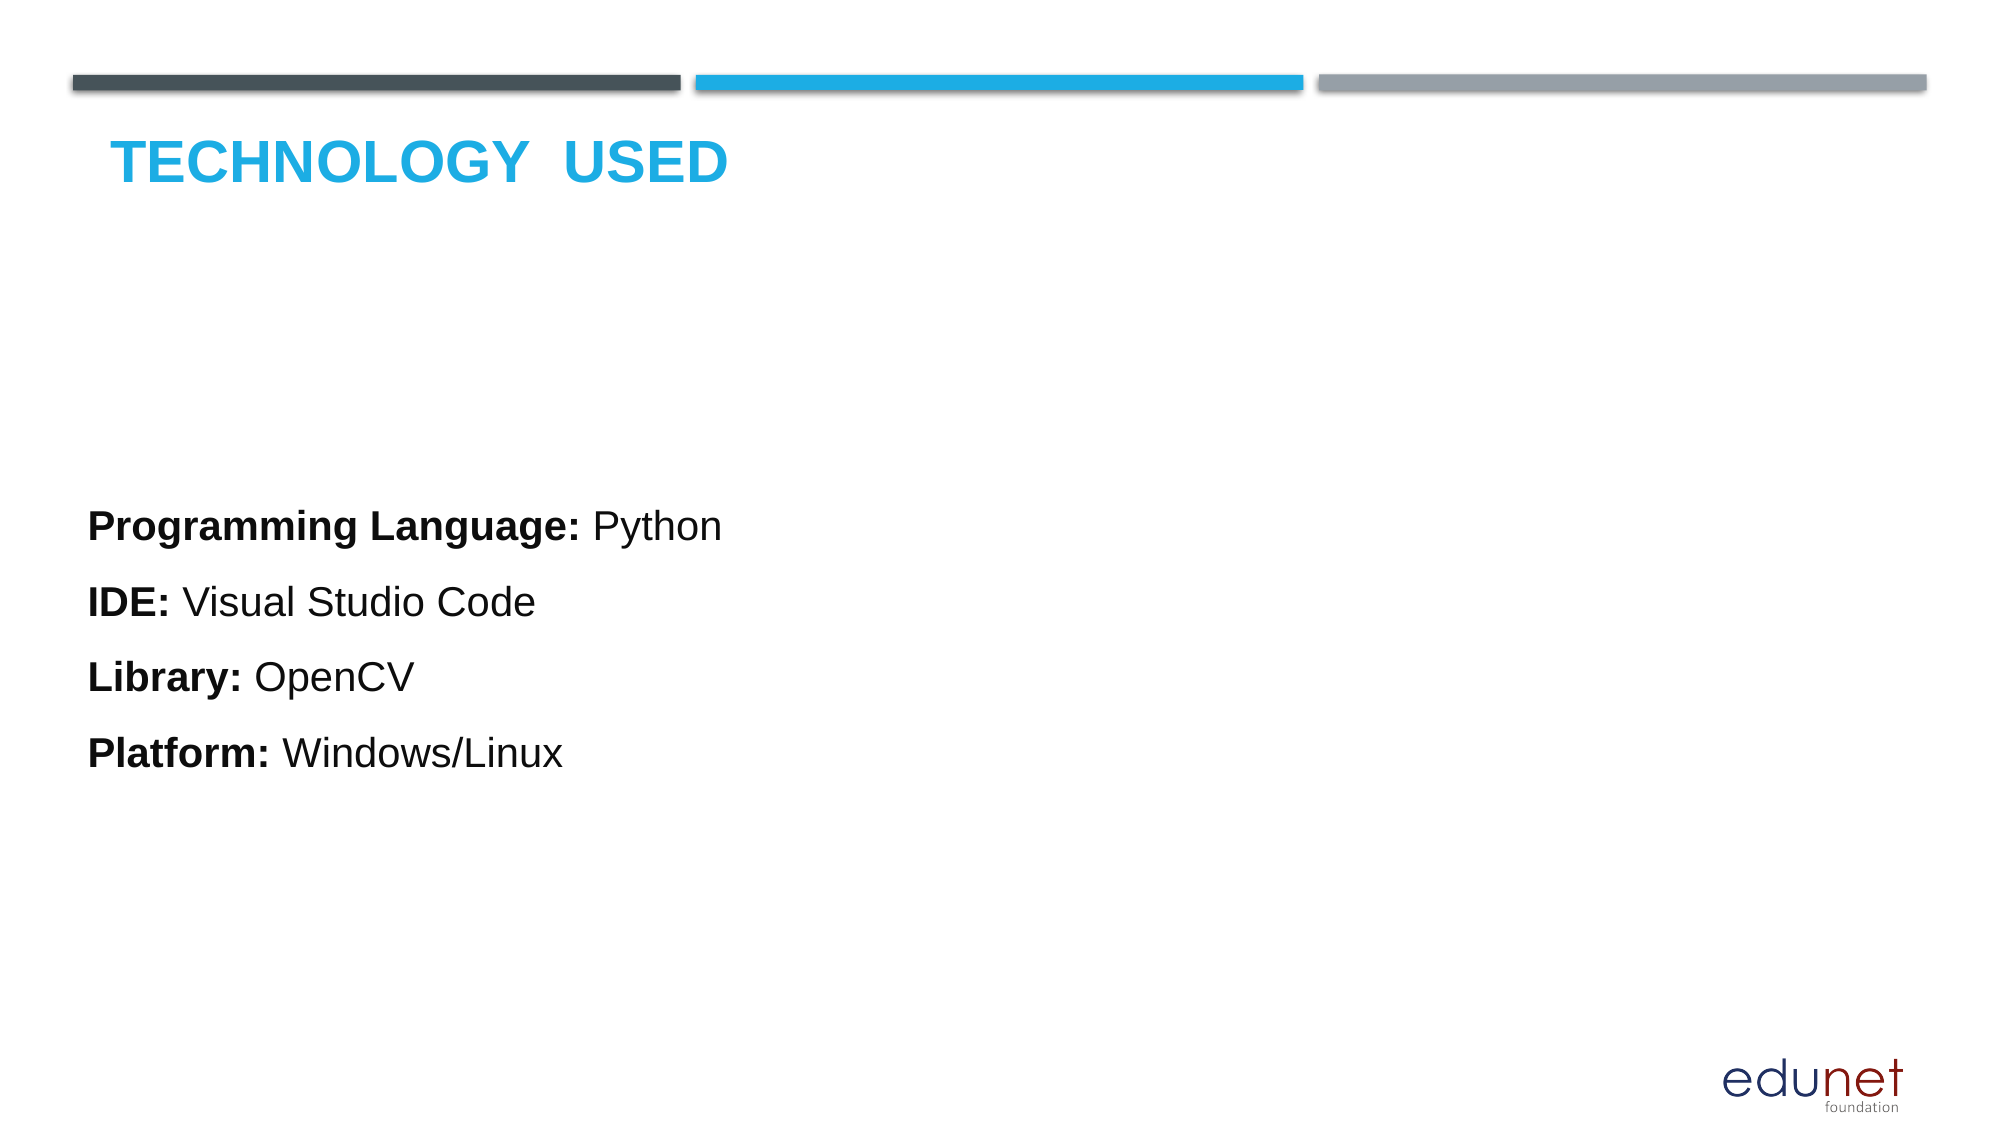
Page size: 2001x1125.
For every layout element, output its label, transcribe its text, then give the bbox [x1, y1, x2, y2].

list Programming Language: Python IDE: Visual Studio Code Library: OpenCV Platform: Windows/Linux [72, 178, 1978, 1091]
title Technology used [95, 115, 1905, 178]
picture [1719, 1091, 1905, 1116]
